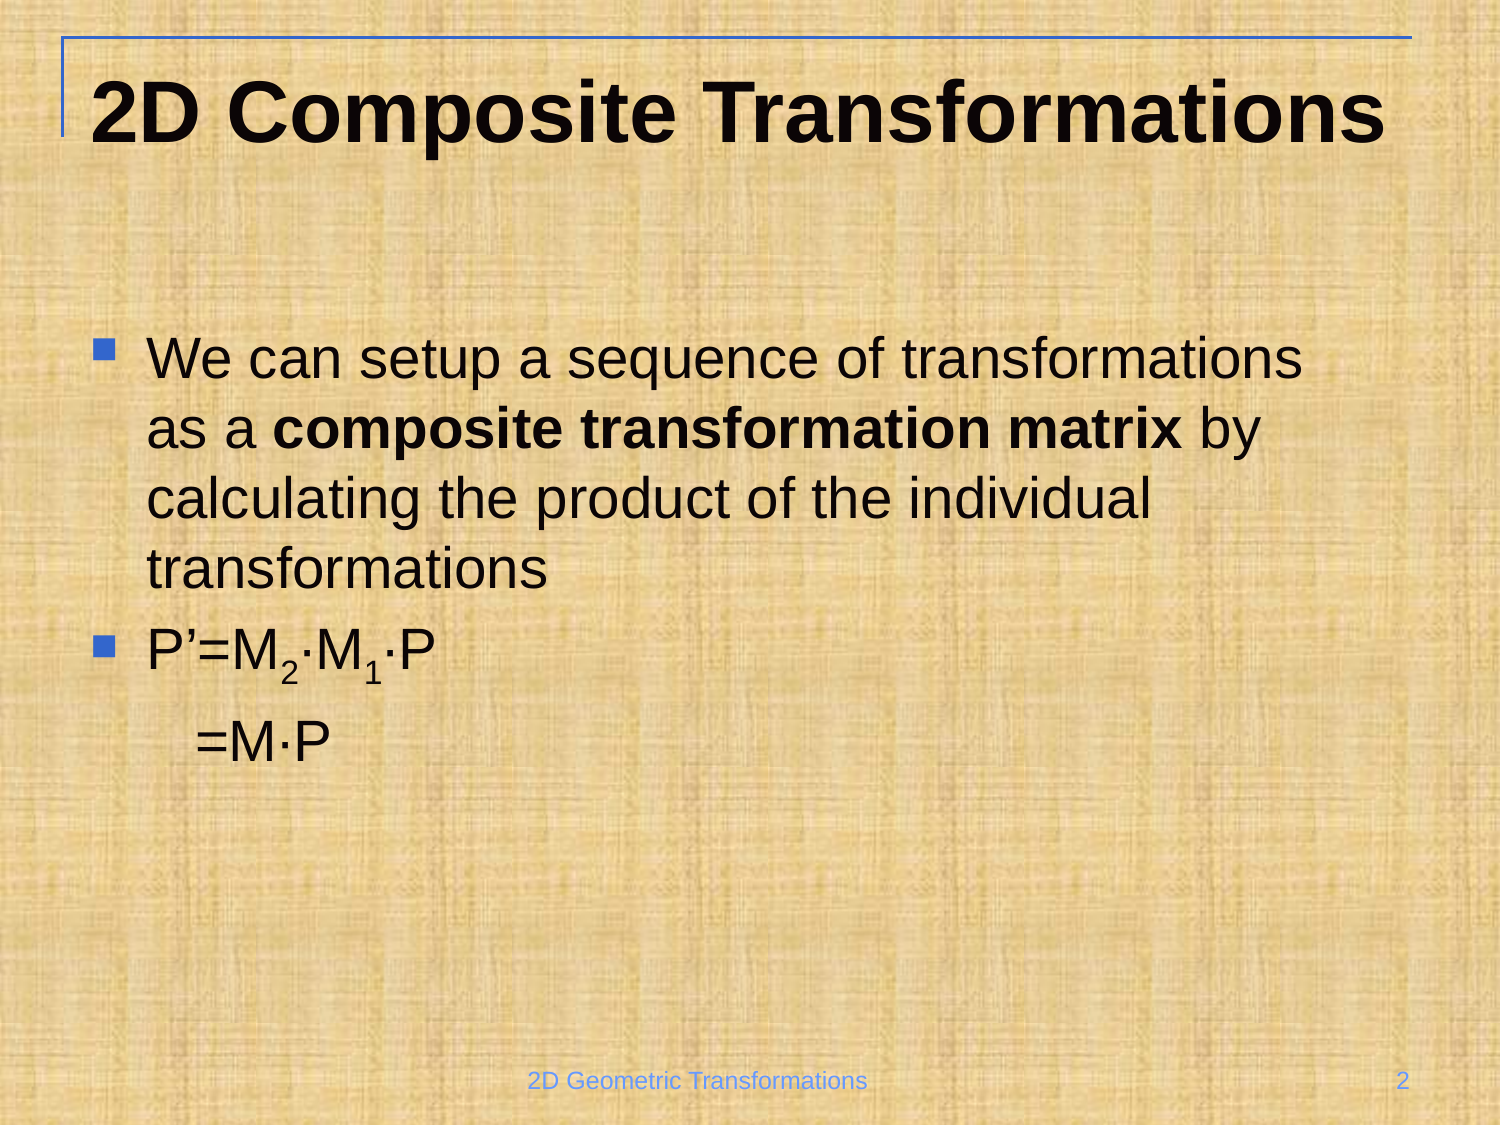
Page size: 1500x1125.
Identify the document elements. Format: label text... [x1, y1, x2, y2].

slide_number 2 [1074, 1024, 1425, 1103]
list We can setup a sequence of transformations as a composite transformation matrix by calculating the product of the individual transformations P’=M2·M1·P =M·P [75, 312, 1376, 988]
title 2D Composite Transformations [75, 47, 1425, 275]
picture [0, 0, 1500, 1125]
footer 2D Geometric Transformations [512, 1024, 988, 1103]
